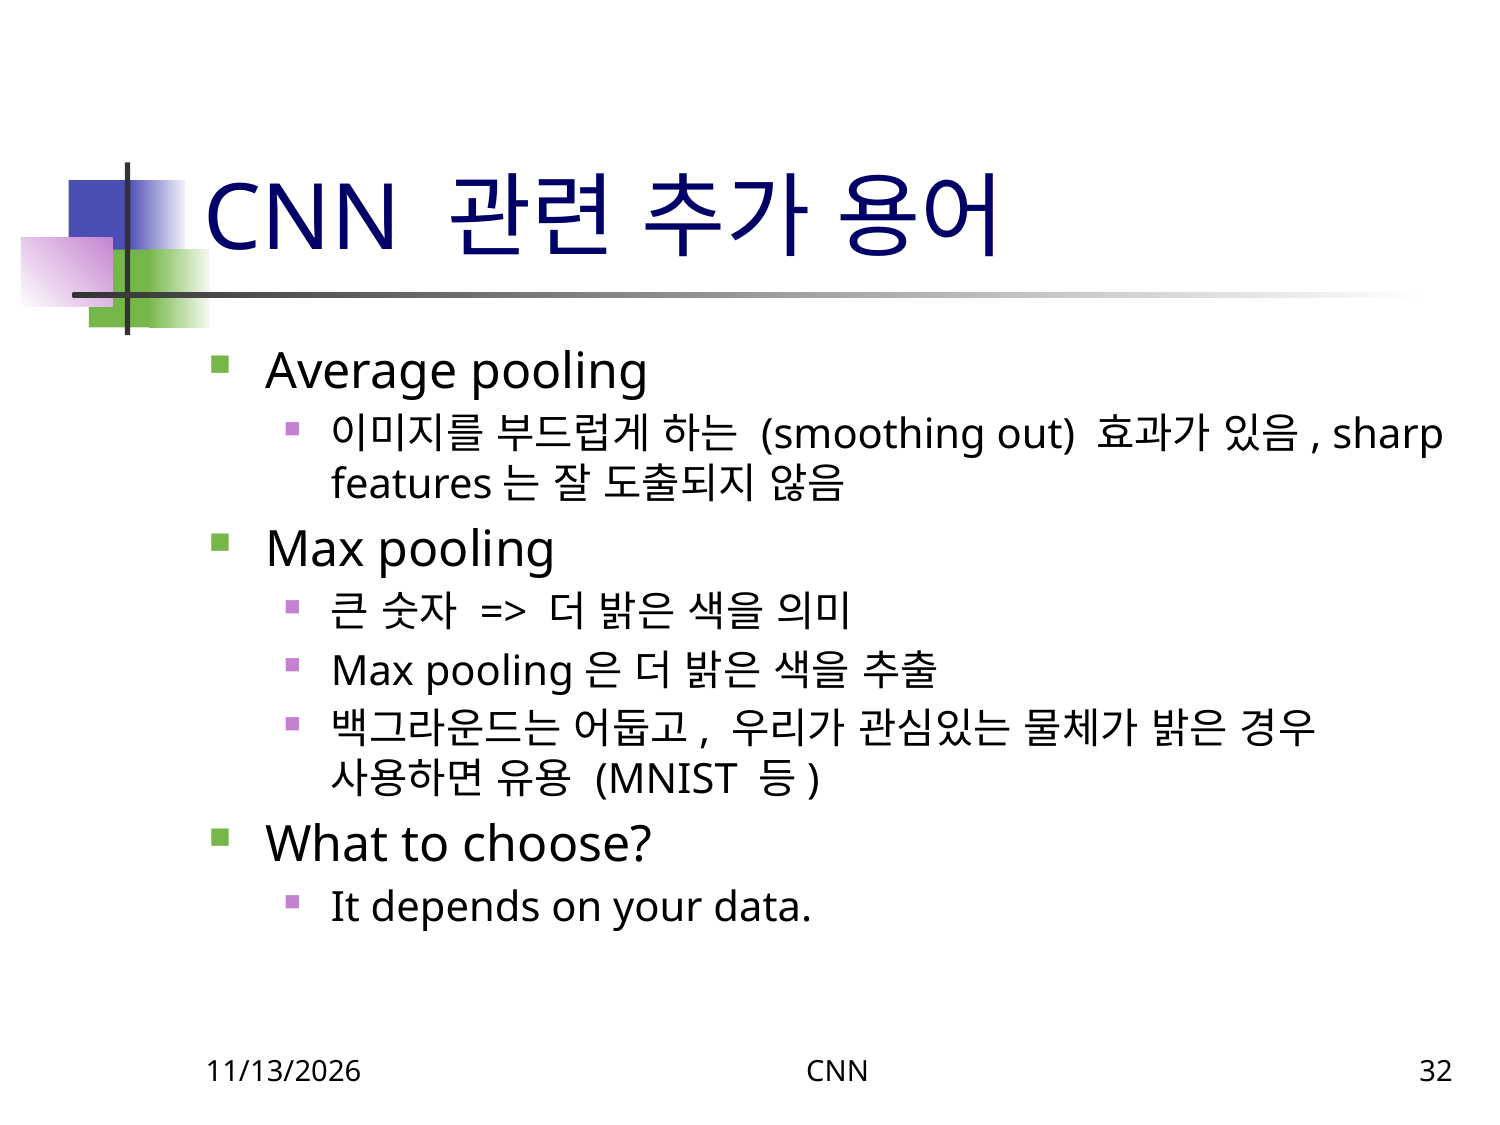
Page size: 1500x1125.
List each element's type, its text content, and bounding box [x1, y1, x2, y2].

slide_number 32 [1155, 1024, 1468, 1100]
list Average pooling 이미지를 부드럽게 하는 (smoothing out) 효과가 있음, sharp features는 잘 도출되지 않음 Max pooling 큰 숫자 => 더 밝은 색을 의미 Max pooling은 더 밝은 색을 추출 백그라운드는 어둡고, 우리가 관심있는 물체가 밝은 경우 사용하면 유용 (MNIST 등) What to choose? It depends on your data. [193, 331, 1469, 1006]
footer CNN [600, 1024, 1075, 1100]
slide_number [190, 1024, 504, 1100]
title CNN 관련 추가 용어 [188, 35, 1468, 275]
